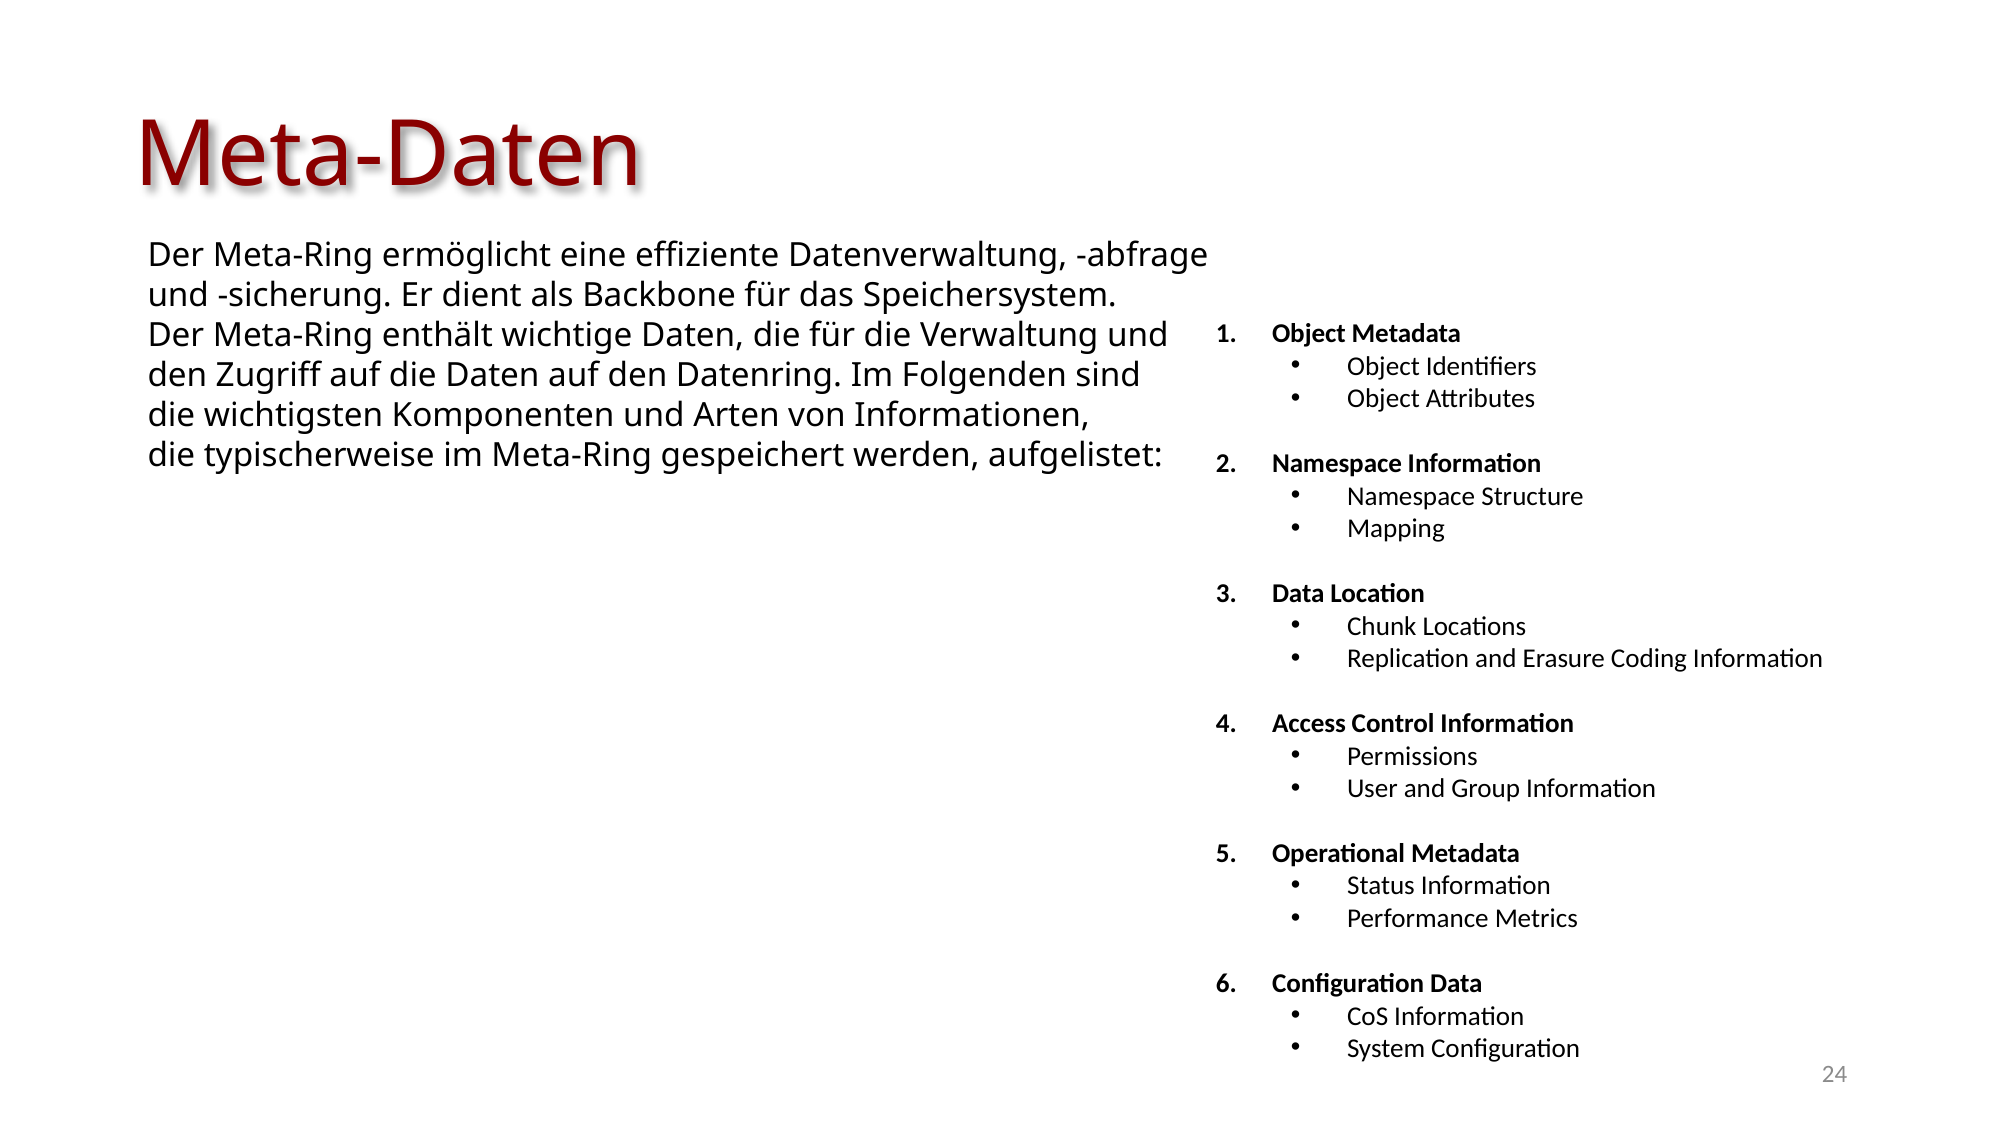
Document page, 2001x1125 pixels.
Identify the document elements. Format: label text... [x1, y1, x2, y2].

text_box Object Metadata Object Identifiers Object Attributes Namespace Information Namespace Structure Mapping Data Location Chunk Locations Replication and Erasure Coding Information Access Control Information Permissions User and Group Information Operational Metadata Status Information Performance Metrics Configuration Data CoS Information System Configuration [1201, 308, 1944, 1071]
text_box Meta-Daten [120, 86, 1886, 212]
slide_number 24 [1412, 1071, 1863, 1103]
text_box Der Meta-Ring ermöglicht eine effiziente Datenverwaltung, -abfrage und -sicherung. Er dient als Backbone für das Speichersystem. Der Meta-Ring enthält wichtige Daten, die für die Verwaltung und den Zugriff auf die Daten auf den Datenring. Im Folgenden sind die wichtigsten Komponenten und Arten von Informationen, die typischerweise im Meta-Ring gespeichert werden, aufgelistet: [57, 226, 1289, 481]
